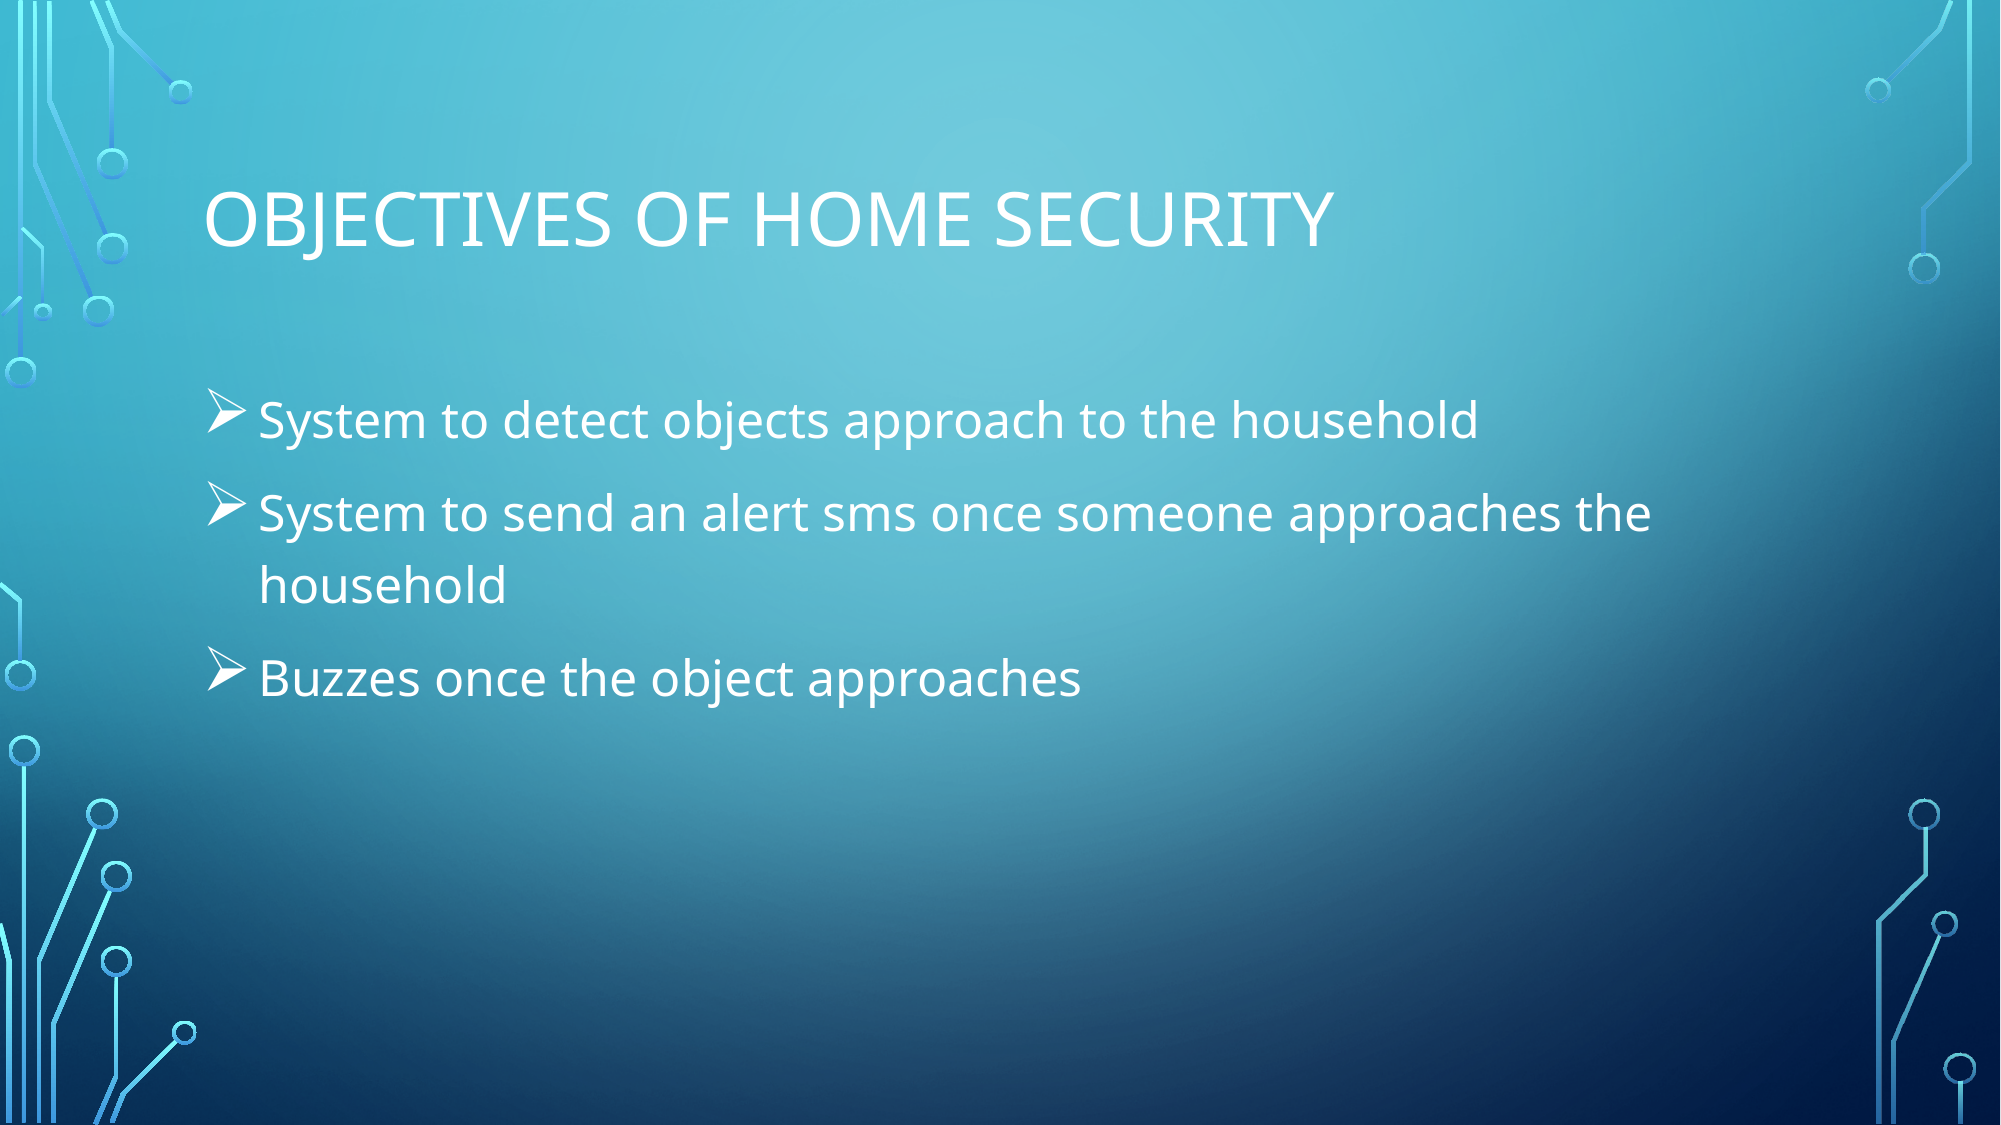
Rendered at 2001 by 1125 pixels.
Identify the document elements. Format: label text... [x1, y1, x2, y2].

list System to detect objects approach to the household System to send an alert sms once someone approaches the household Buzzes once the object approaches [187, 369, 1813, 950]
title Objectives of home security [187, 101, 1813, 344]
